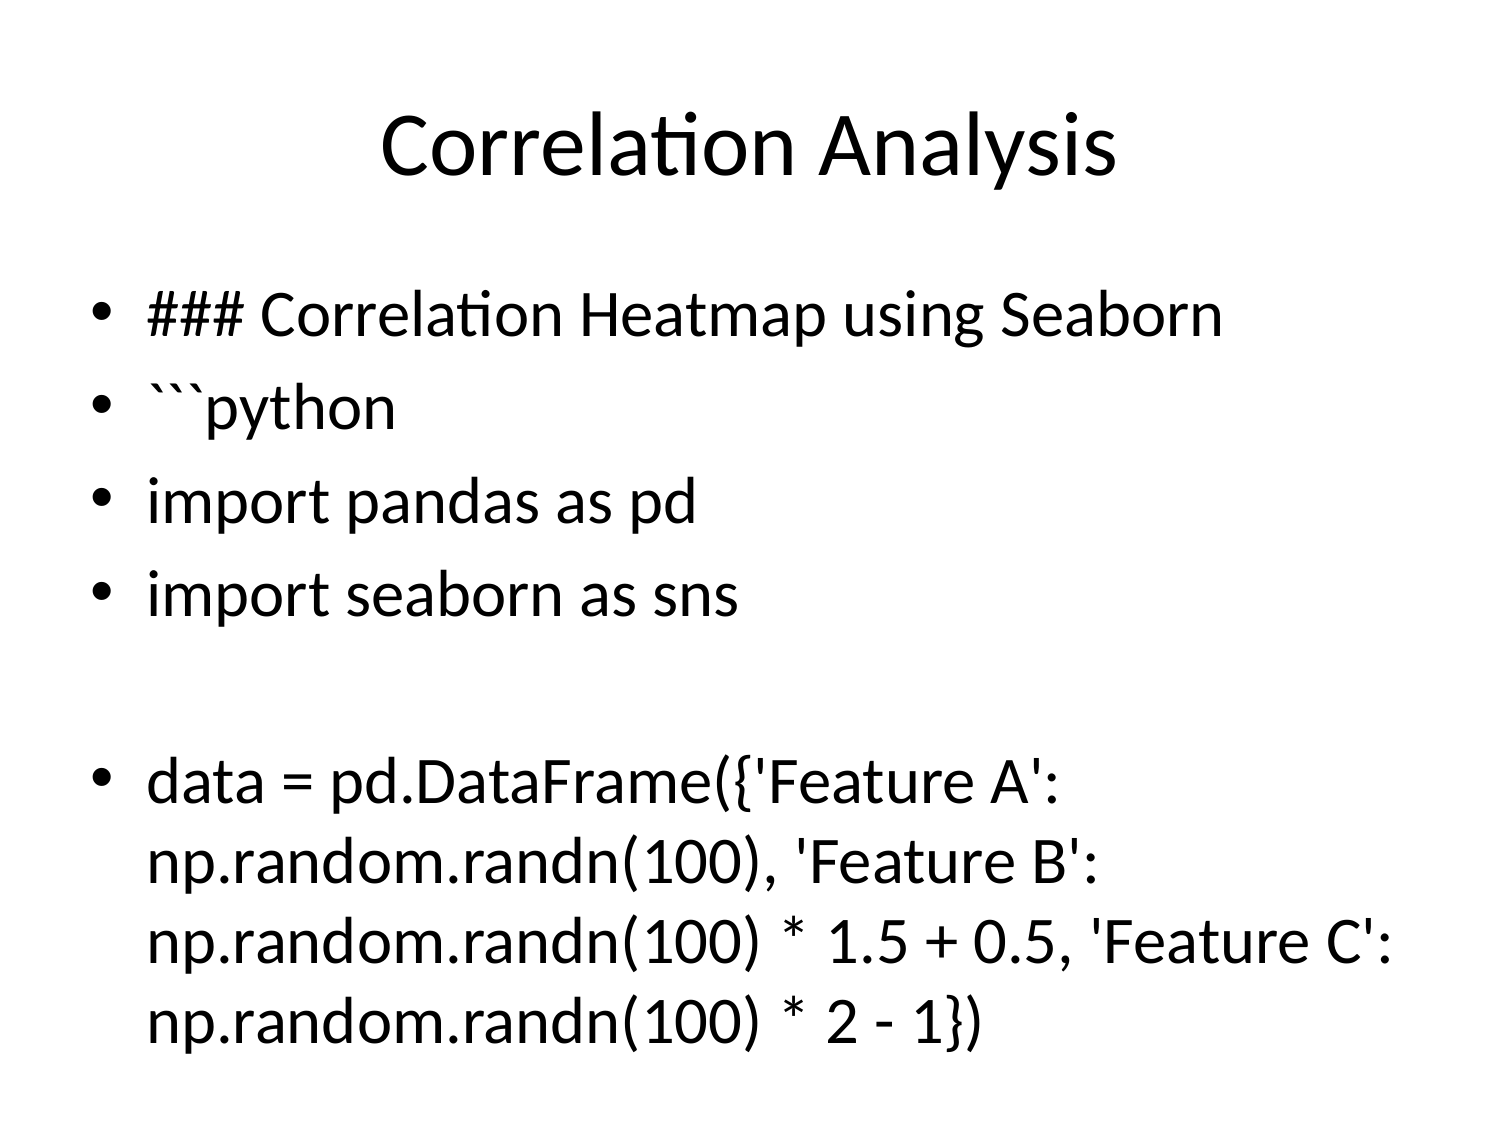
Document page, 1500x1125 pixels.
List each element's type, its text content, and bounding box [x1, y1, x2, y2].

title Correlation Analysis [75, 45, 1425, 233]
list ### Correlation Heatmap using Seaborn ```python import pandas as pd import seaborn as sns data = pd.DataFrame({'Feature A': np.random.randn(100), 'Feature B': np.random.randn(100) * 1.5 + 0.5, 'Feature C': np.random.randn(100) * 2 - 1}) corr_matrix = data.corr() plt.figure(figsize=(6,5)) sns.heatmap(corr_matrix, annot=True, cmap='coolwarm') plt.title("Correlation Heatmap") plt.show() ``` [75, 262, 1425, 1005]
